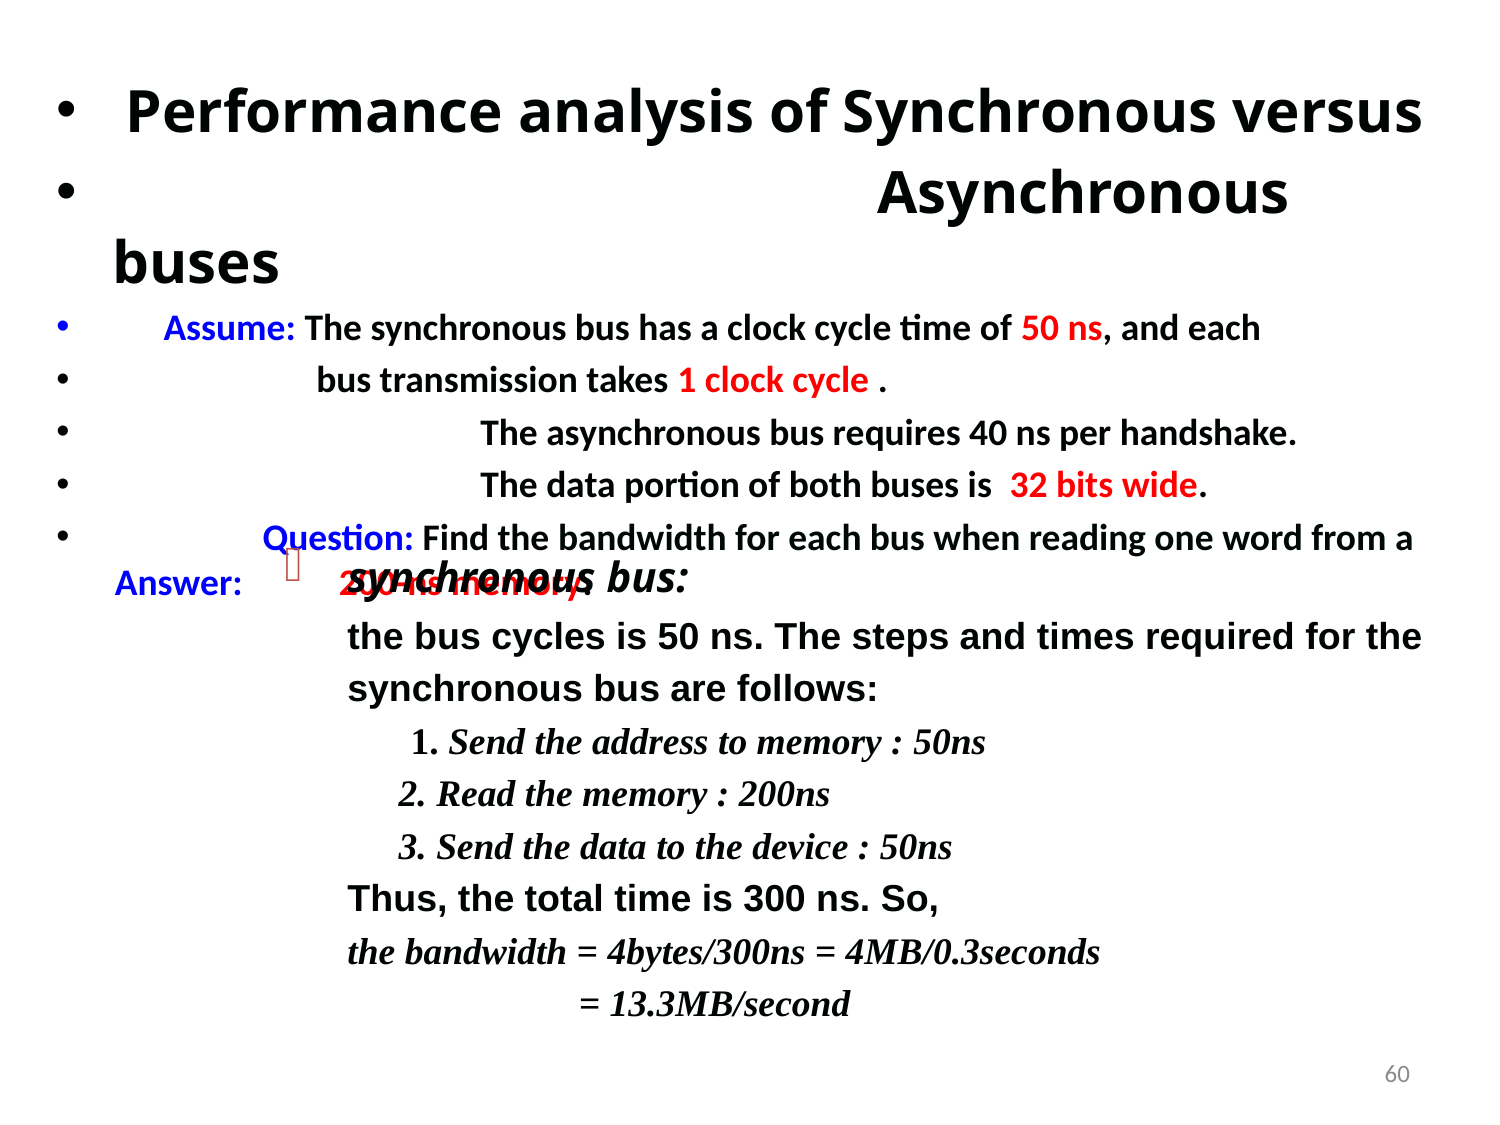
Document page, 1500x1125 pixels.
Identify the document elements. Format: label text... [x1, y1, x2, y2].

slide_number 60 [1074, 1042, 1425, 1103]
text_box synchronous bus: the bus cycles is 50 ns. The steps and times required for the synchronous bus are follows: 1. Send the address to memory : 50ns 2. Read the memory : 200ns 3. Send the data to the device : 50ns Thus, the total time is 300 ns. So, the bandwidth = 4bytes/300ns = 4MB/0.3seconds = 13.3MB/second [194, 527, 1471, 1035]
text_box Answer: [100, 550, 278, 611]
list Performance analysis of Synchronous versus Asynchronous buses Assume: The synchronous bus has a clock cycle time of 50 ns, and each bus transmission takes 1 clock cycle . The asynchronous bus requires 40 ns per handshake. The data portion of both buses is 32 bits wide. Question: Find the bandwidth for each bus when reading one word from a 200-ns memory. [41, 66, 1471, 622]
